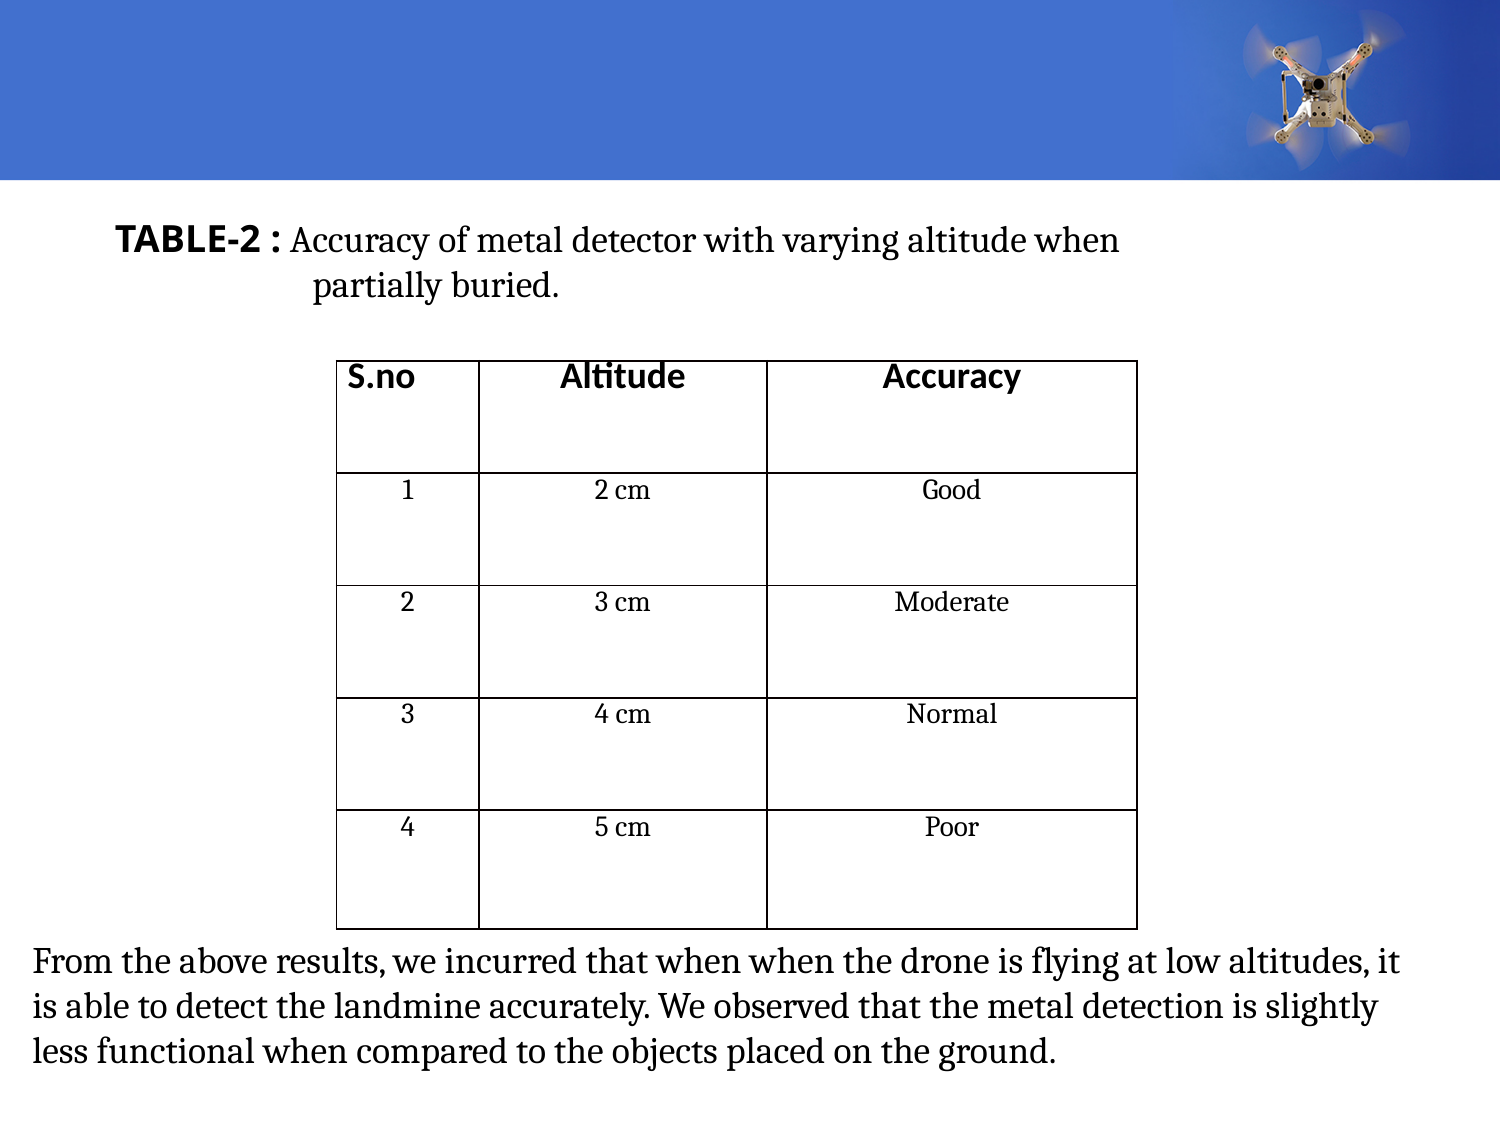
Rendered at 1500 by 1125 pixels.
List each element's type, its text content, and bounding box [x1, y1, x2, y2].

text_box TABLE-2 : Accuracy of metal detector with varying altitude when partially buried. [100, 208, 1229, 313]
table_cell Normal [768, 699, 1136, 809]
table_header Altitude [480, 362, 766, 472]
table_cell 4 cm [480, 699, 766, 809]
table_cell Good [768, 474, 1136, 585]
text_box From the above results, we incurred that when when the drone is flying at low altitudes, it is able to detect the landmine accurately. We observed that the metal detection is slightly less functional when compared to the objects placed on the ground. [17, 928, 1441, 1079]
table_header S.no [337, 362, 478, 472]
table_cell 5 cm [480, 811, 766, 928]
table_cell 2 [337, 586, 478, 697]
table_cell 2 cm [480, 474, 766, 585]
table_cell 3 [337, 699, 478, 809]
table_header Accuracy [768, 362, 1136, 472]
table_cell 3 cm [480, 586, 766, 697]
table_cell Moderate [768, 586, 1136, 697]
table_cell 1 [337, 474, 478, 585]
picture [0, 0, 1500, 1125]
table_cell Poor [768, 811, 1136, 928]
table_cell 4 [337, 811, 478, 928]
